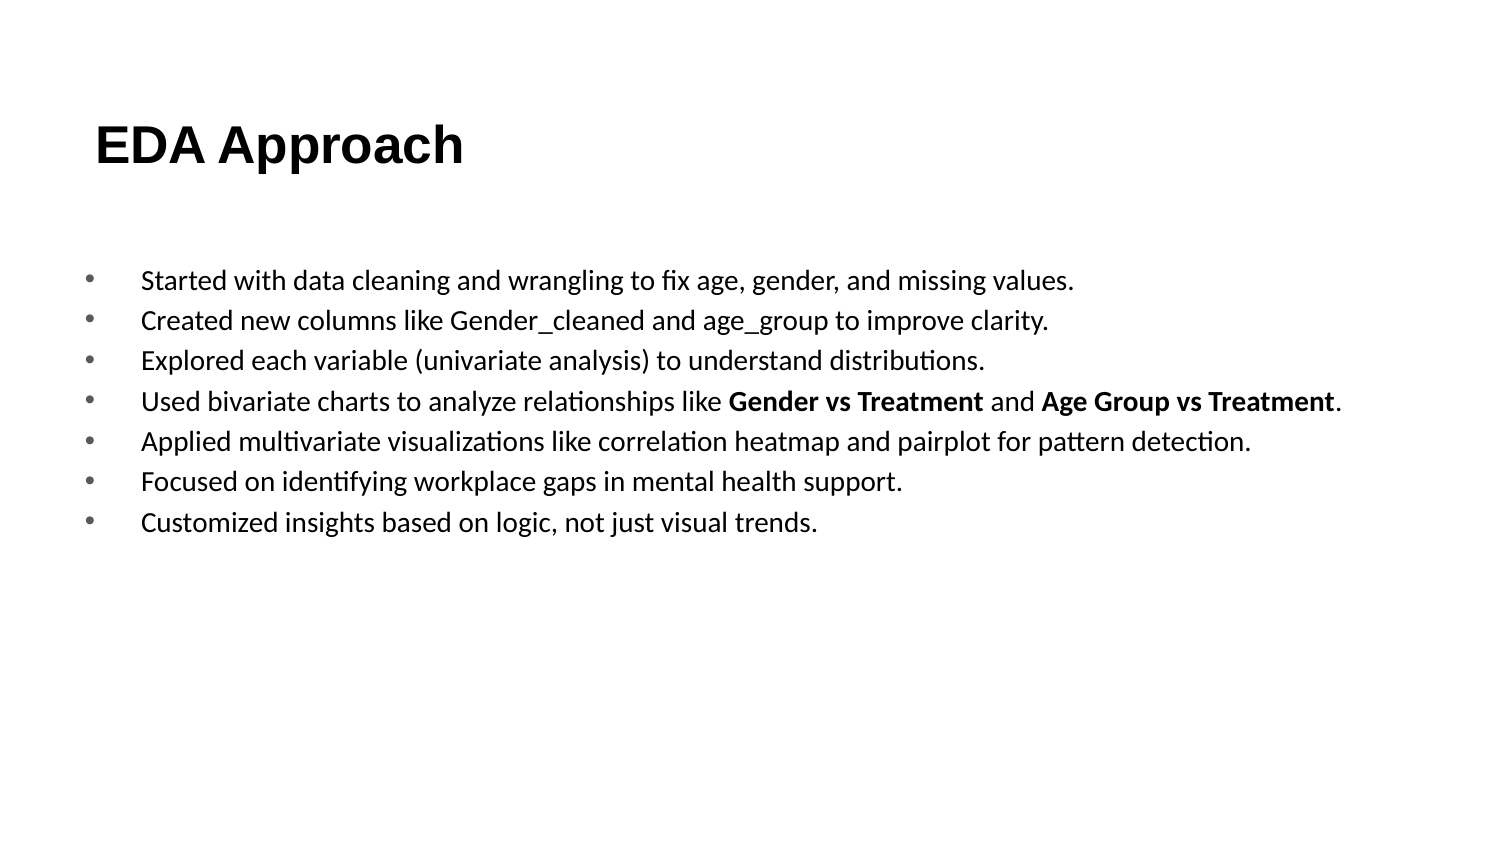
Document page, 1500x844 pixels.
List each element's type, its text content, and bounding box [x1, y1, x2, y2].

title EDA Approach [65, 95, 1463, 189]
list Started with data cleaning and wrangling to fix age, gender, and missing values. Created new columns like Gender_cleaned and age_group to improve clarity. Explored each variable (univariate analysis) to understand distributions. Used bivariate charts to analyze relationships like Gender vs Treatment and Age Group vs Treatment. Applied multivariate visualizations like correlation heatmap and pairplot for pattern detection. Focused on identifying workplace gaps in mental health support. Customized insights based on logic, not just visual trends. [51, 189, 1449, 750]
